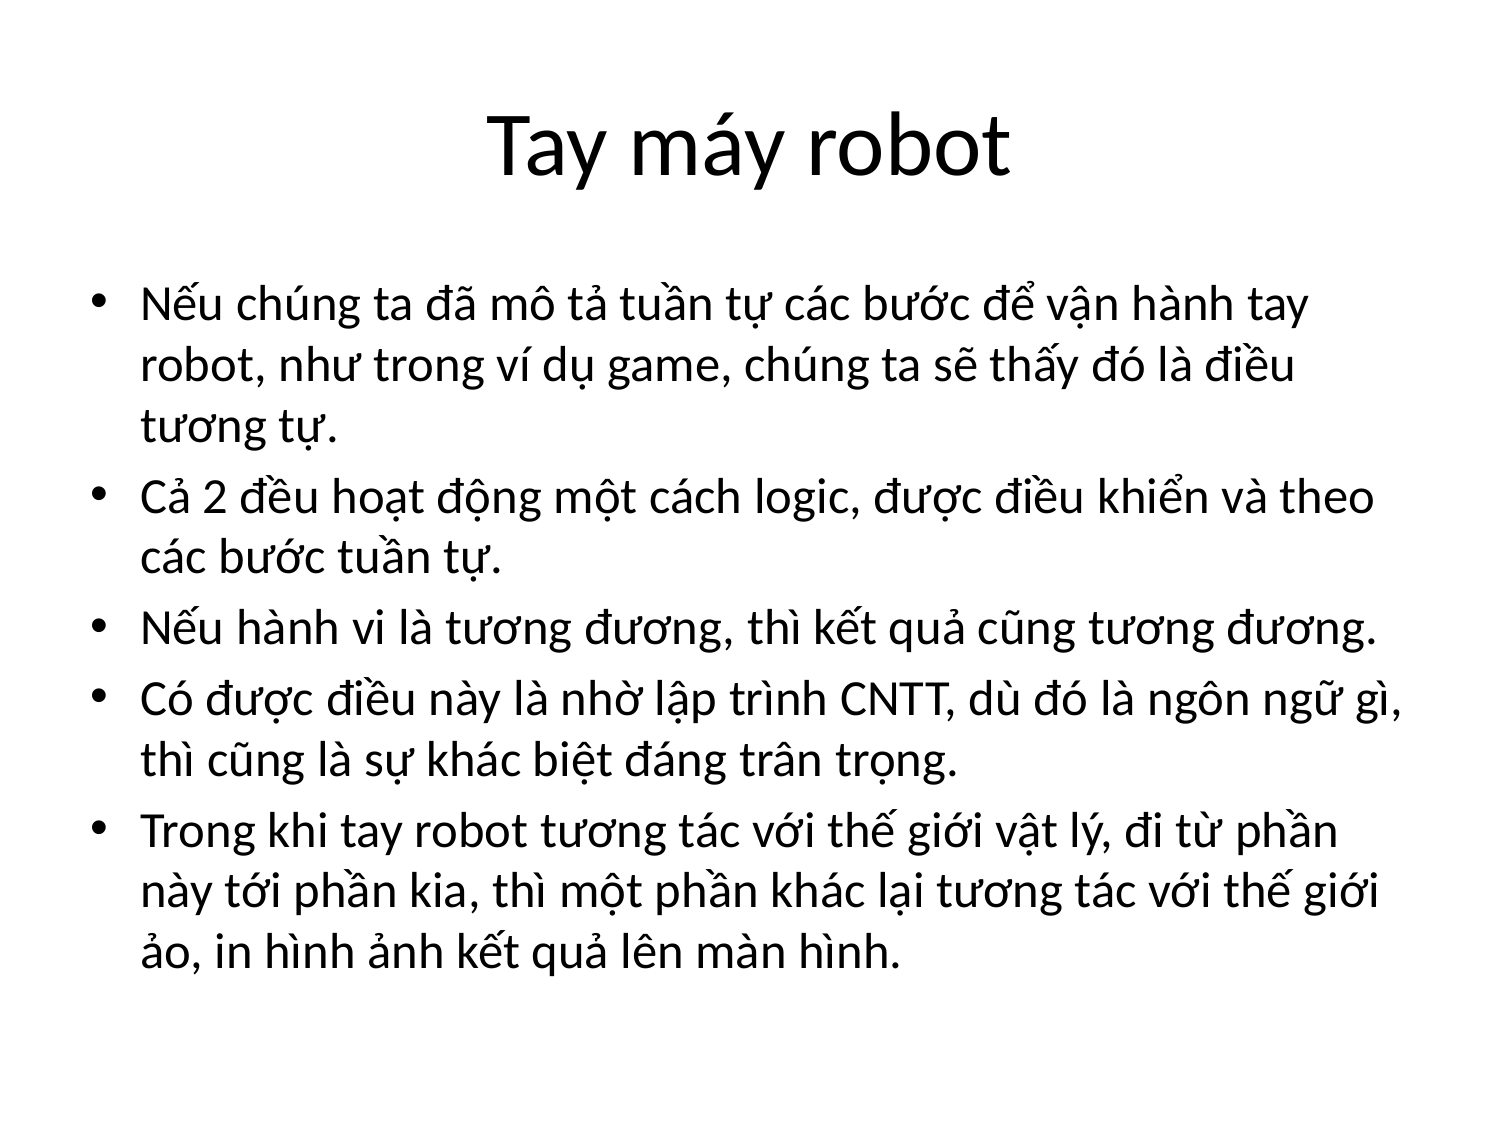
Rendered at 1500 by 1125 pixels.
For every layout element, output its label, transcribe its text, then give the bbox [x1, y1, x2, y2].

list Nếu chúng ta đã mô tả tuần tự các bước để vận hành tay robot, như trong ví dụ game, chúng ta sẽ thấy đó là điều tương tự. Cả 2 đều hoạt động một cách logic, được điều khiển và theo các bước tuần tự. Nếu hành vi là tương đương, thì kết quả cũng tương đương. Có được điều này là nhờ lập trình CNTT, dù đó là ngôn ngữ gì, thì cũng là sự khác biệt đáng trân trọng. Trong khi tay robot tương tác với thế giới vật lý, đi từ phần này tới phần kia, thì một phần khác lại tương tác với thế giới ảo, in hình ảnh kết quả lên màn hình. [75, 262, 1425, 1005]
title Tay máy robot [75, 45, 1425, 233]
